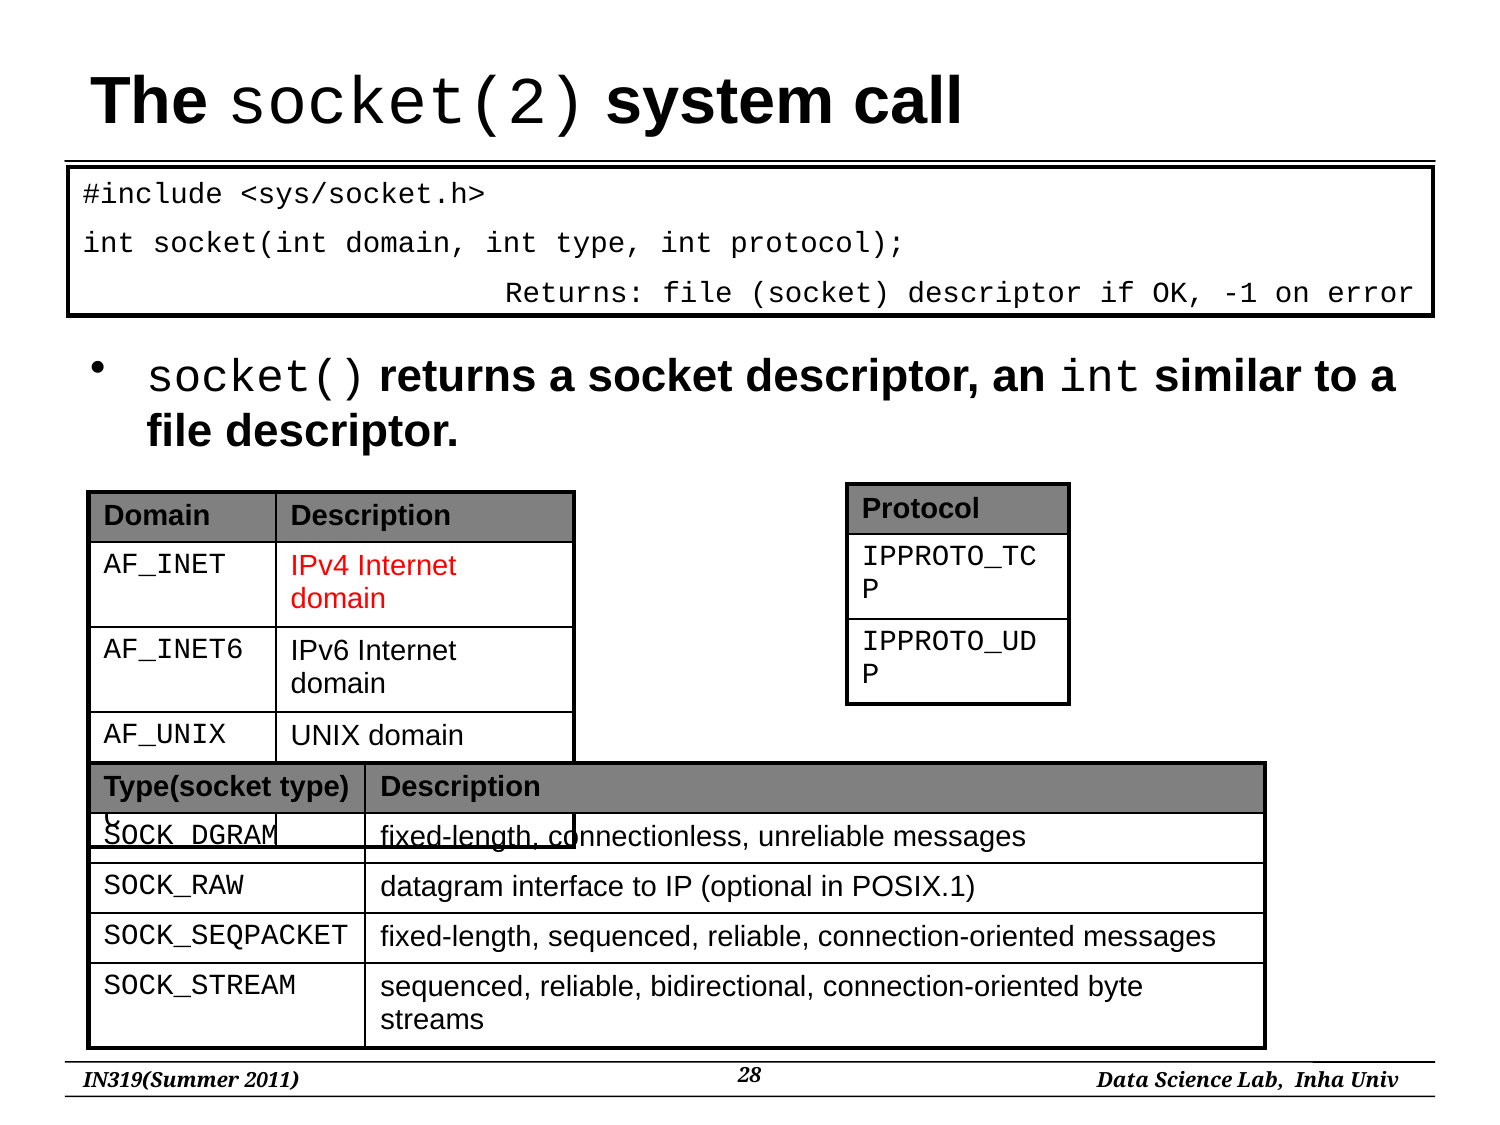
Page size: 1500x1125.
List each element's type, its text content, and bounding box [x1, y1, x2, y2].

table_cell IPv4 Internet domain [277, 543, 572, 626]
table_cell fixed-length, connectionless, unreliable messages [366, 814, 1263, 862]
text_box #include <sys/socket.h> int socket(int domain, int type, int protocol); Returns: file (socket) descriptor if OK, -1 on error [67, 166, 1433, 316]
table_header Type(socket type) [91, 765, 364, 812]
table_cell fixed-length, sequenced, reliable, connection-oriented messages [366, 914, 1263, 962]
table_cell SOCK_RAW [91, 864, 364, 912]
table_cell IPPROTO_TCP [849, 535, 1067, 618]
table_cell IPv6 Internet domain [277, 628, 572, 711]
table_cell AF_INET6 [91, 628, 275, 711]
table_cell UNIX domain [277, 713, 572, 761]
table_cell datagram interface to IP (optional in POSIX.1) [366, 864, 1263, 912]
table_cell AF_INET [91, 543, 275, 626]
table_header Protocol [849, 486, 1067, 533]
table_cell IPPROTO_UDP [849, 620, 1067, 702]
table_cell SOCK_DGRAM [91, 814, 364, 862]
title The socket(2) system call [74, 44, 1426, 150]
slide_number 28 [574, 1054, 925, 1102]
list socket() returns a socket descriptor, an int similar to a file descriptor. [74, 337, 1426, 1006]
table_cell SOCK_SEQPACKET [91, 914, 364, 962]
table_header Domain [91, 494, 275, 541]
table_cell AF_UNIX [91, 713, 275, 761]
table_cell sequenced, reliable, bidirectional, connection-oriented byte streams [366, 964, 1263, 1046]
table_cell SOCK_STREAM [91, 964, 364, 1046]
table_header Description [366, 765, 1263, 812]
table_header Description [277, 494, 572, 541]
